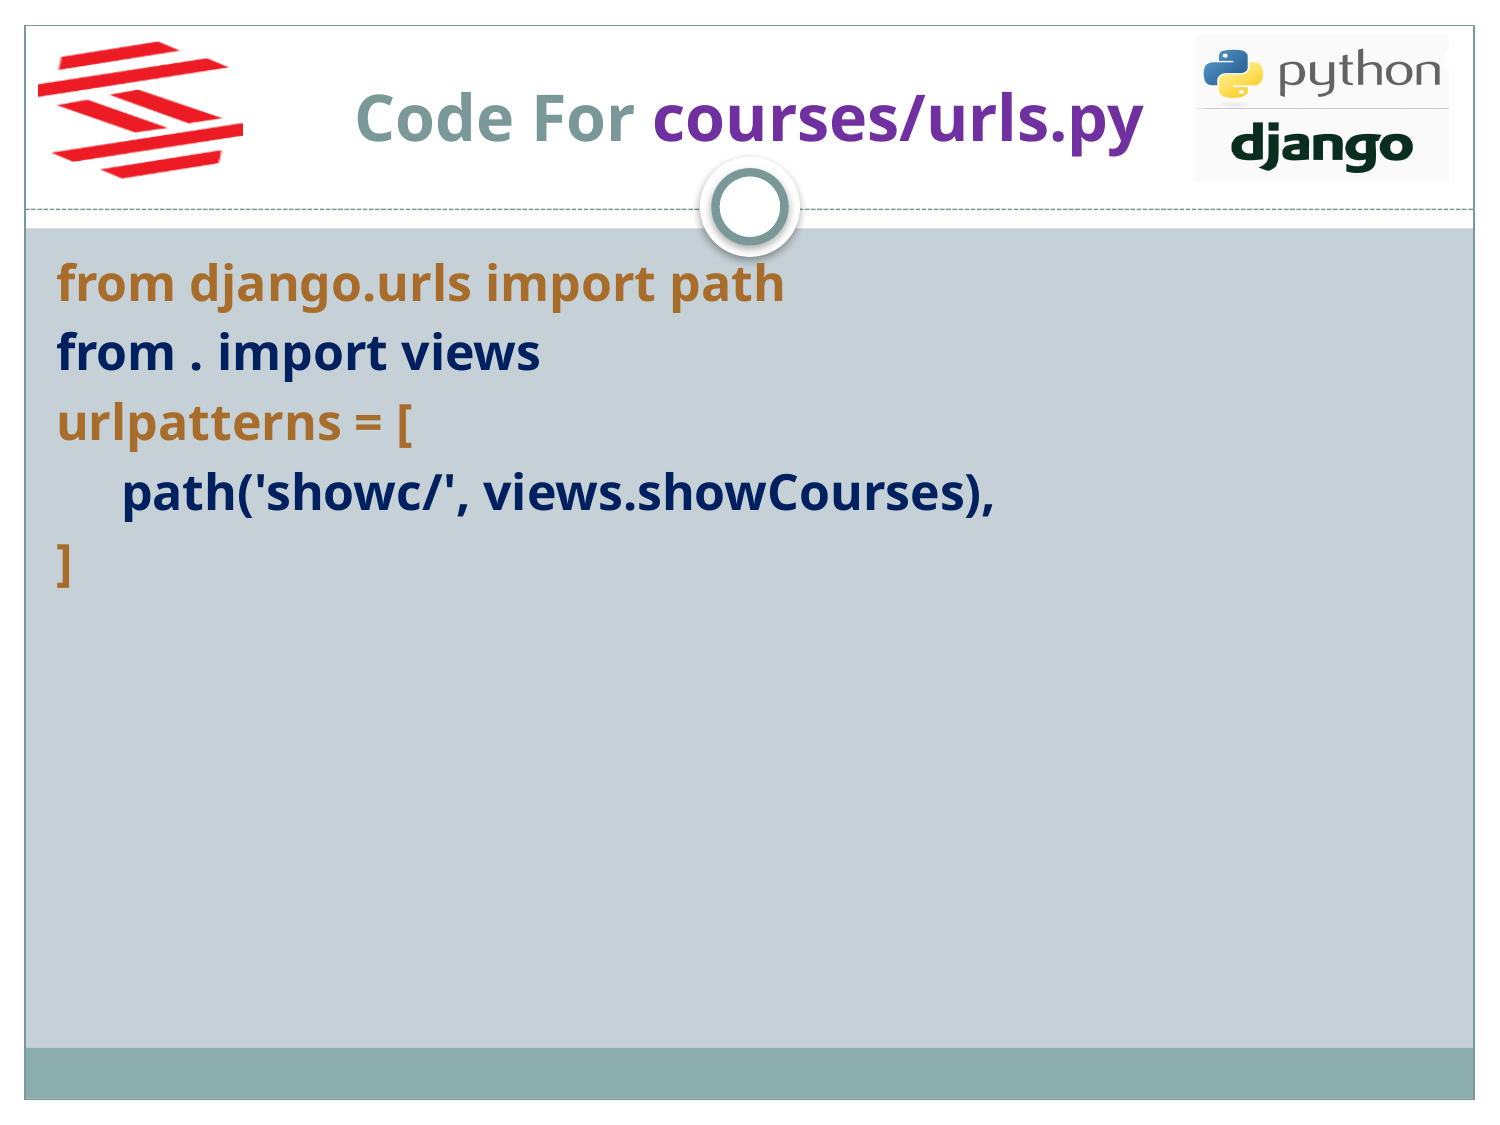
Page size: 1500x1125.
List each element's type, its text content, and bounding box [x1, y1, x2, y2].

title Code For courses/urls.py [237, 37, 1190, 162]
list from django.urls import path from . import views urlpatterns = [ path('showc/', views.showCourses), ] [41, 243, 1471, 1125]
picture [1195, 34, 1449, 183]
picture [37, 40, 243, 185]
